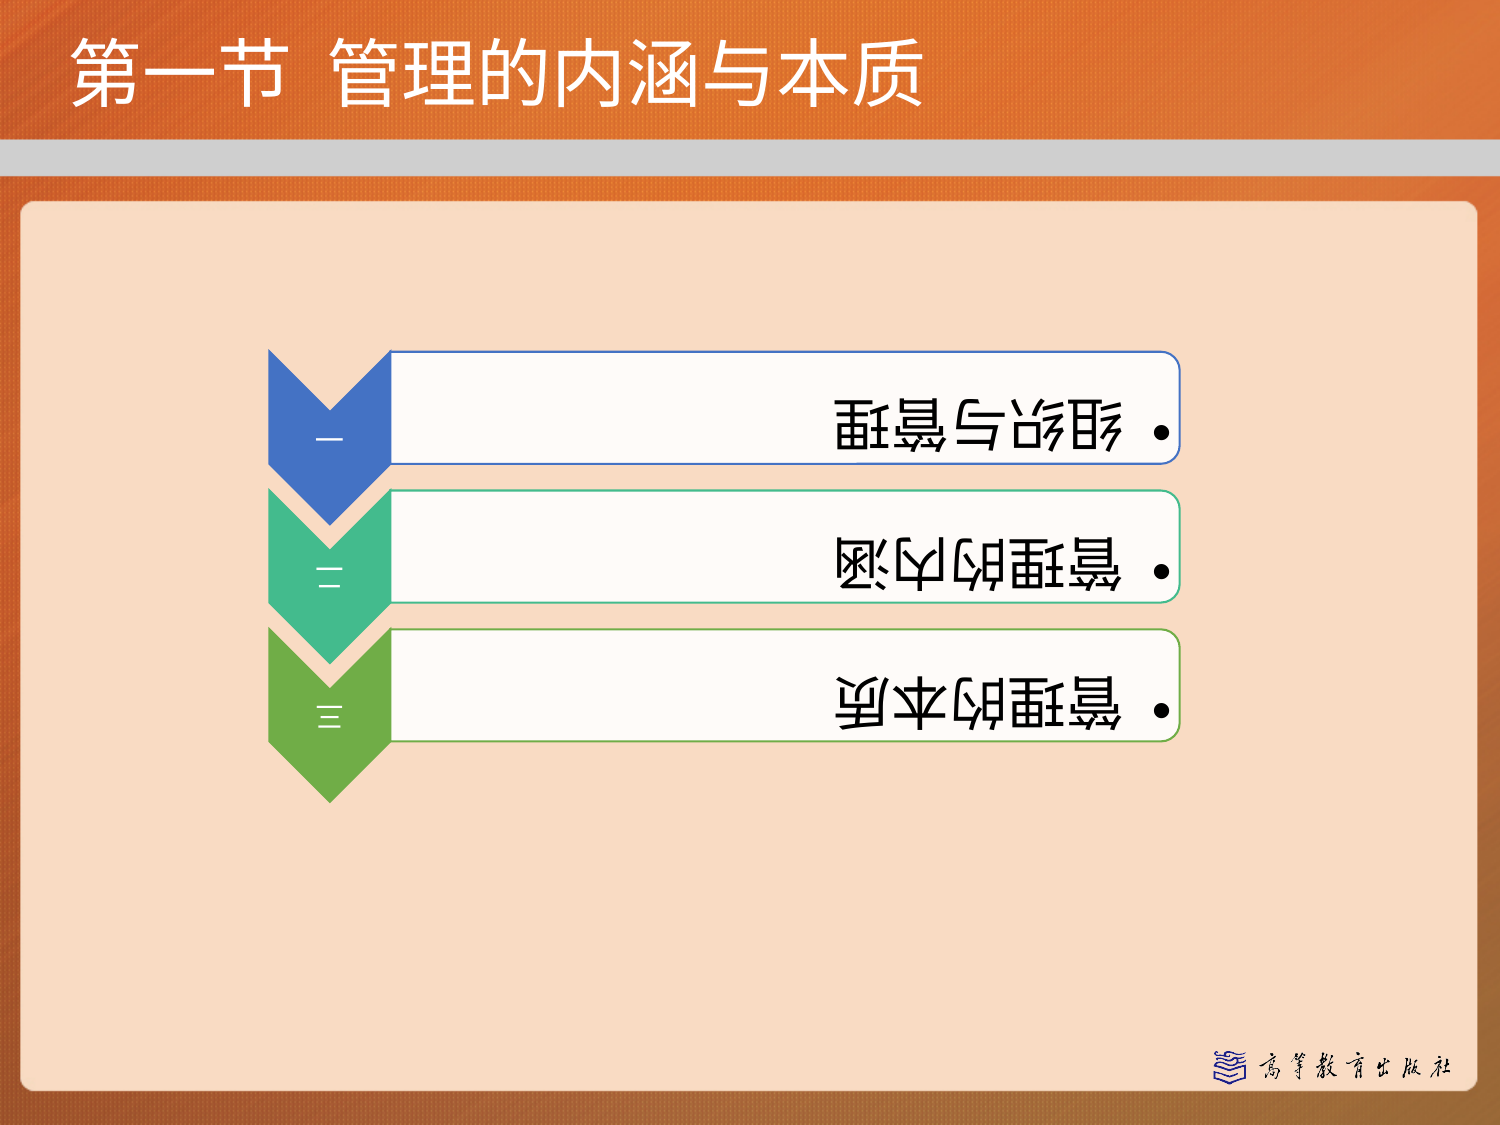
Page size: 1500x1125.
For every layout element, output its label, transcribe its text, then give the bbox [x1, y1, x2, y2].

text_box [269, 351, 1180, 803]
title 第一节 管理的内涵与本质 [53, 19, 1211, 147]
picture [0, 0, 1500, 1125]
